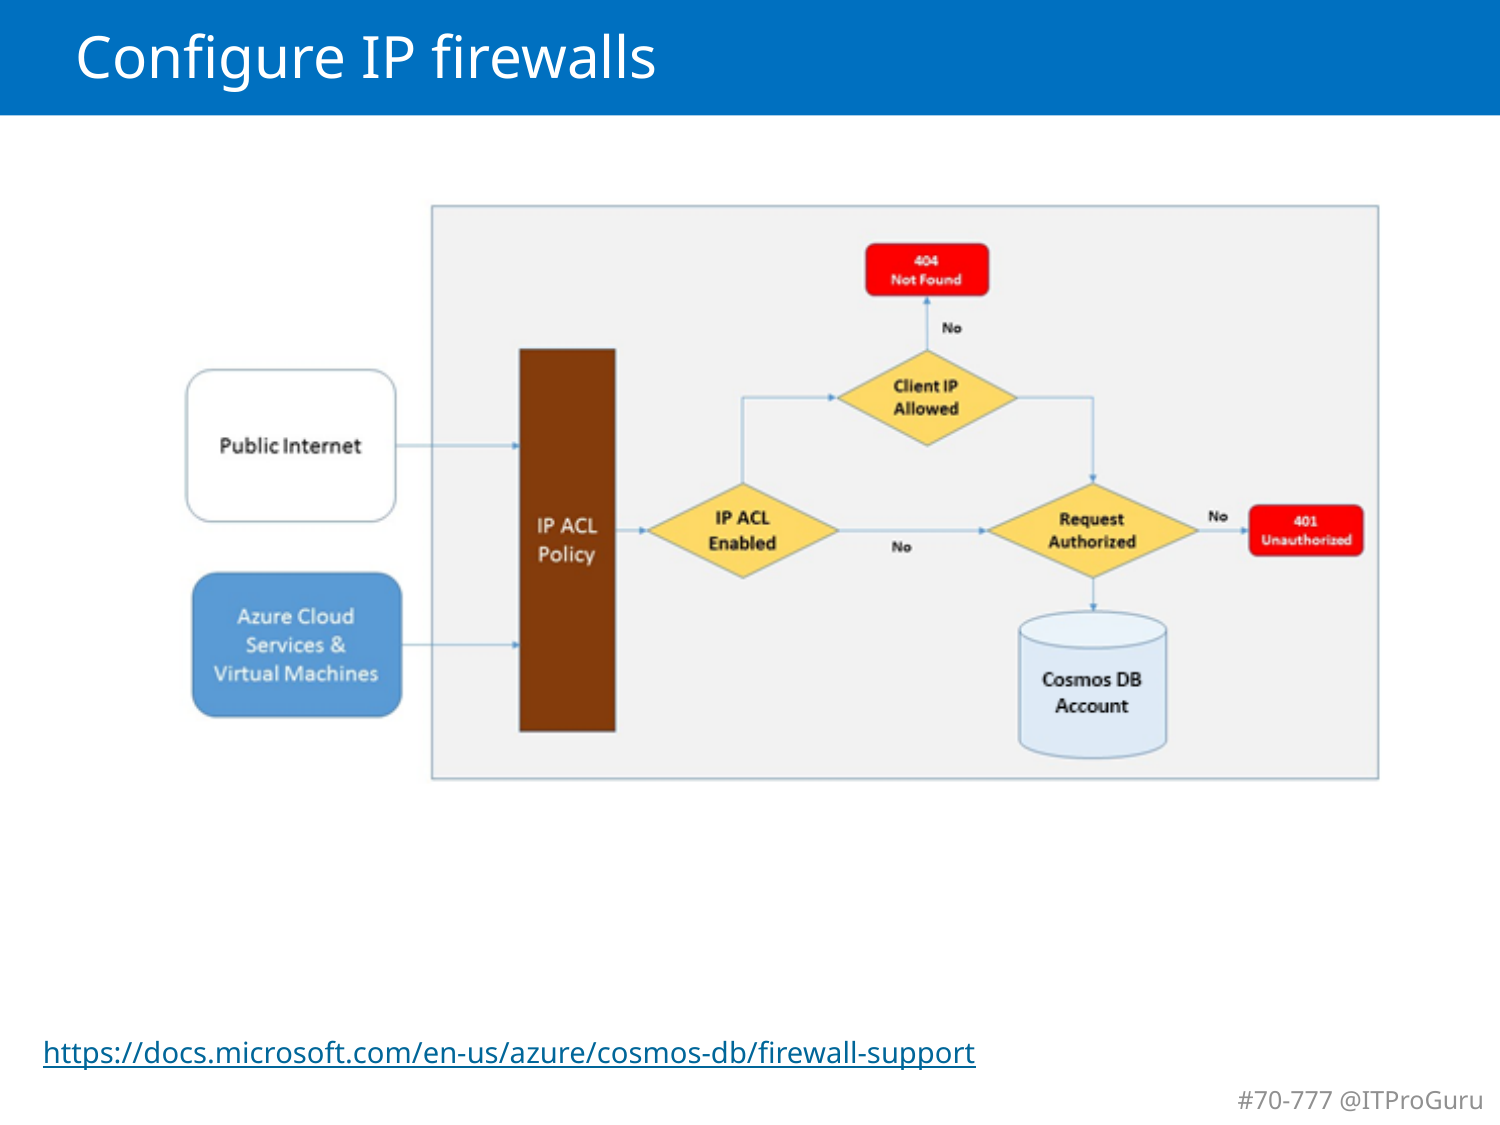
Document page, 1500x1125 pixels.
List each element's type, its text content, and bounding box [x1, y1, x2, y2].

title Configure IP firewalls [75, 0, 1351, 122]
list https://docs.microsoft.com/en-us/azure/cosmos-db/firewall-support [42, 1034, 1450, 1103]
picture [103, 165, 1396, 884]
